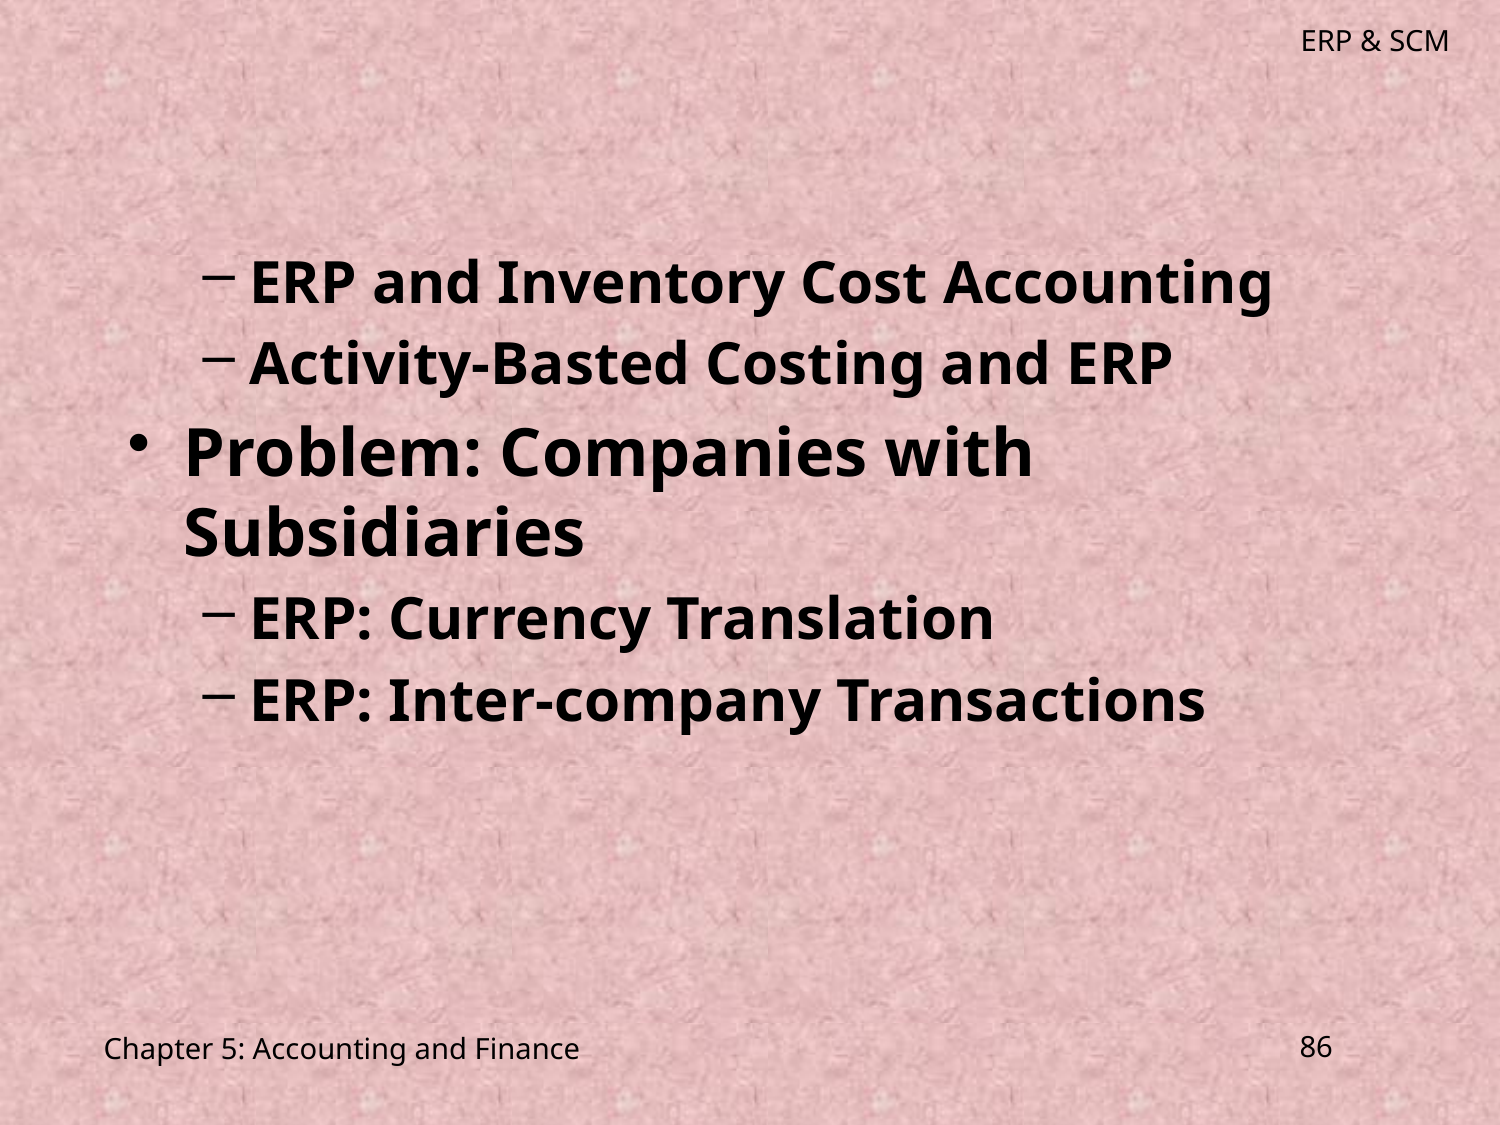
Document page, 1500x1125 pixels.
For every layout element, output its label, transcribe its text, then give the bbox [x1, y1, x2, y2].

footer Chapter 5: Accounting and Finance [88, 1023, 1152, 1099]
list ERP and Inventory Cost Accounting Activity-Basted Costing and ERP Problem: Companies with Subsidiaries ERP: Currency Translation ERP: Inter-company Transactions [112, 237, 1388, 900]
picture [0, 0, 1500, 1125]
